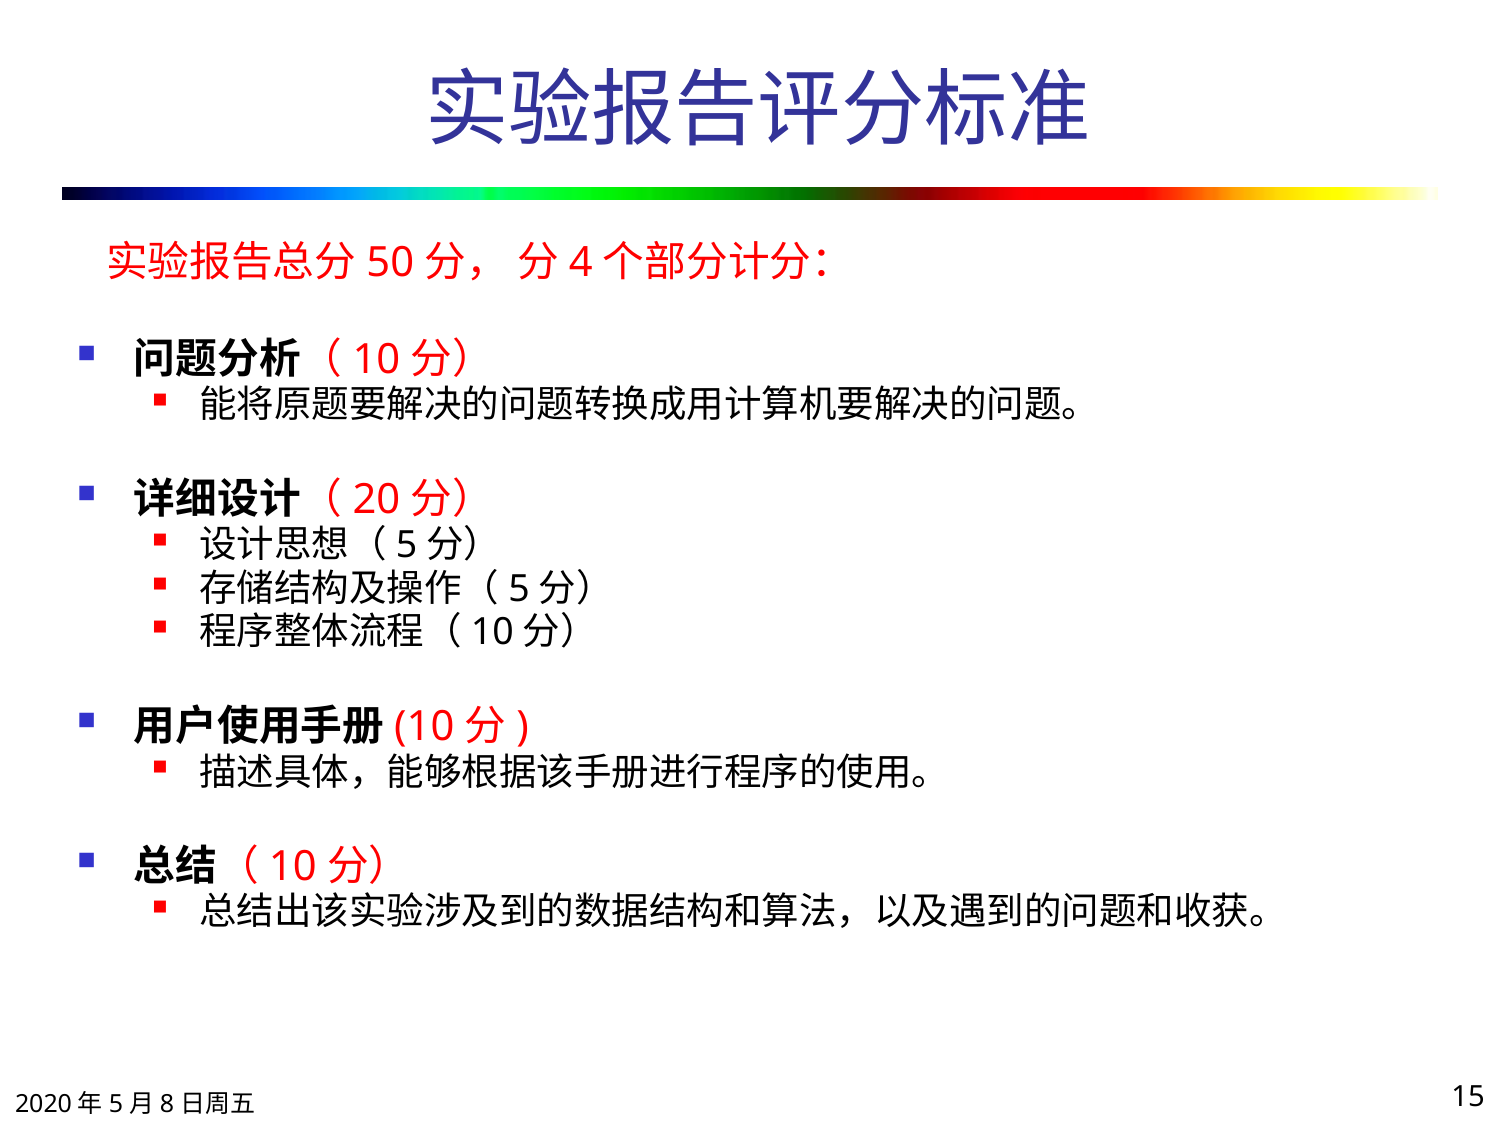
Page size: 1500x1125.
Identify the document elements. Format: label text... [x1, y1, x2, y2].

picture [62, 187, 355, 200]
slide_number 15 [1187, 1049, 1500, 1125]
picture [382, 187, 1438, 200]
title 实验报告评分标准 [124, 37, 1392, 163]
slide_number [0, 1049, 313, 1125]
list 实验报告总分50分， 分4个部分计分： 问题分析（10分） 能将原题要解决的问题转换成用计算机要解决的问题。 详细设计（20分） 设计思想（5分） 存储结构及操作（5分） 程序整体流程（10分） 用户使用手册(10分) 描述具体，能够根据该手册进行程序的使用。 总结（10分） 总结出该实验涉及到的数据结构和算法，以及遇到的问题和收获。 [62, 237, 1476, 1101]
